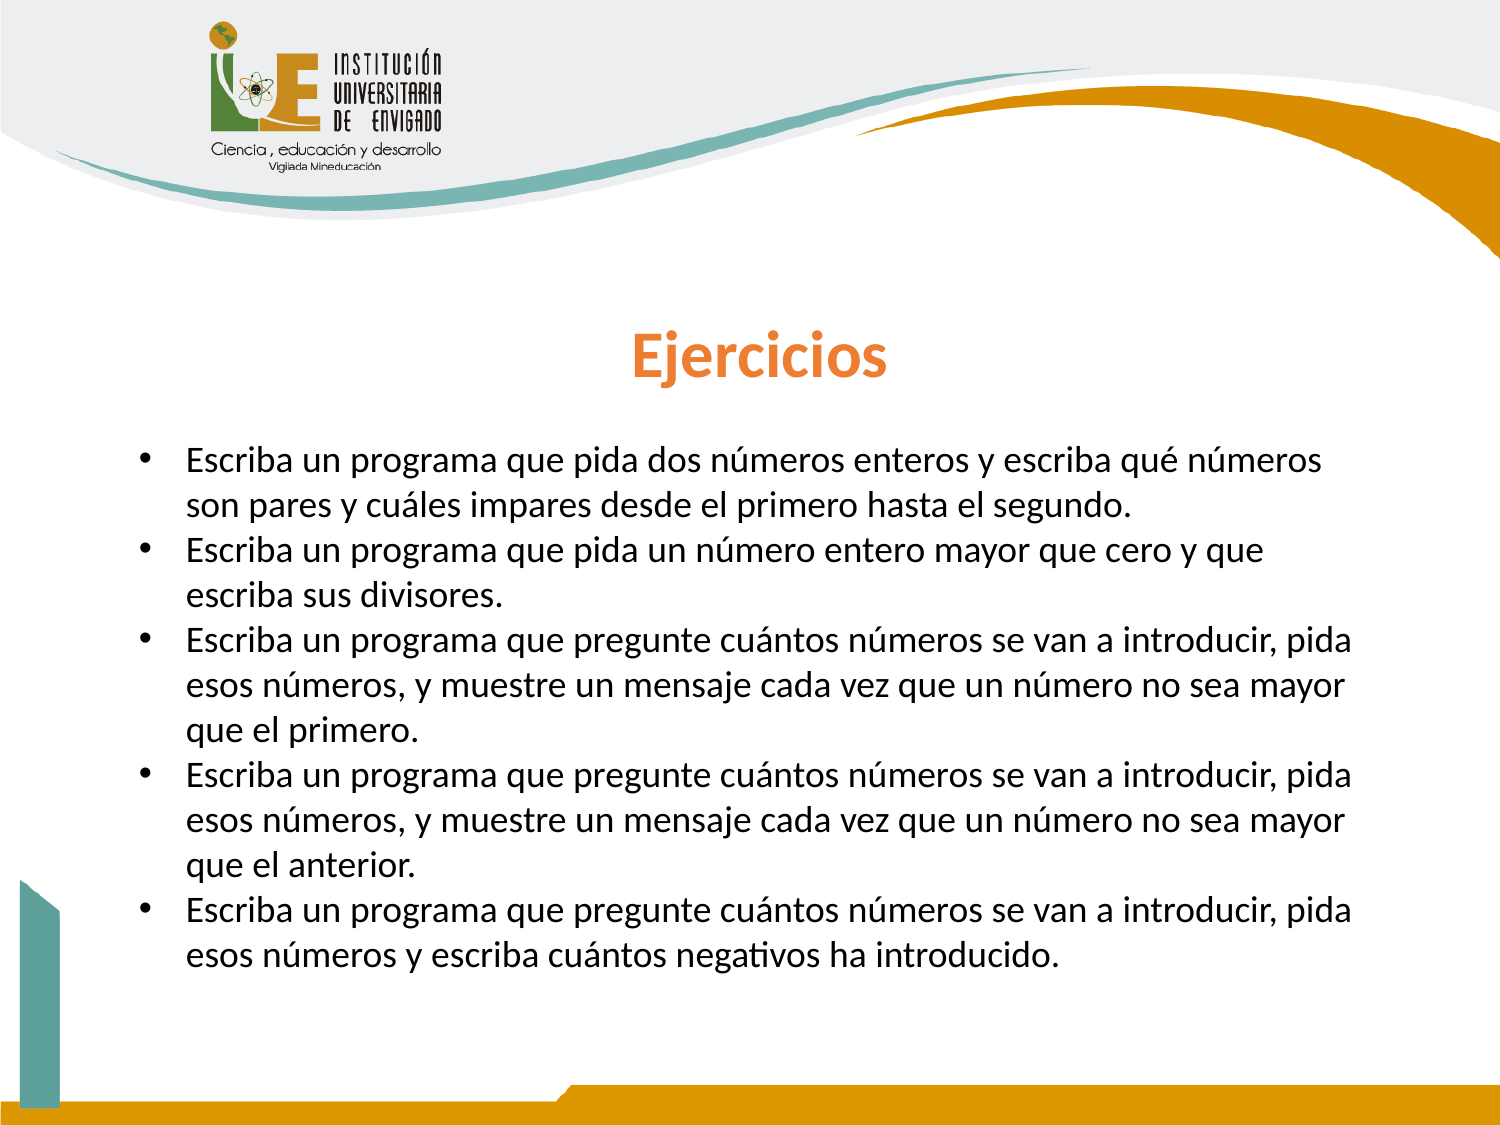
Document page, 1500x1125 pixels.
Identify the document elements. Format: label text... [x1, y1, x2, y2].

picture [0, 862, 1500, 1125]
picture [0, 0, 1500, 266]
text_box Ejercicios [20, 297, 1500, 398]
text_box Escriba un programa que pida dos números enteros y escriba qué números son pares y cuáles impares desde el primero hasta el segundo. Escriba un programa que pida un número entero mayor que cero y que escriba sus divisores. Escriba un programa que pregunte cuántos números se van a introducir, pida esos números, y muestre un mensaje cada vez que un número no sea mayor que el primero. Escriba un programa que pregunte cuántos números se van a introducir, pida esos números, y muestre un mensaje cada vez que un número no sea mayor que el anterior. Escriba un programa que pregunte cuántos números se van a introducir, pida esos números y escriba cuántos negativos ha introducido. [124, 427, 1376, 862]
